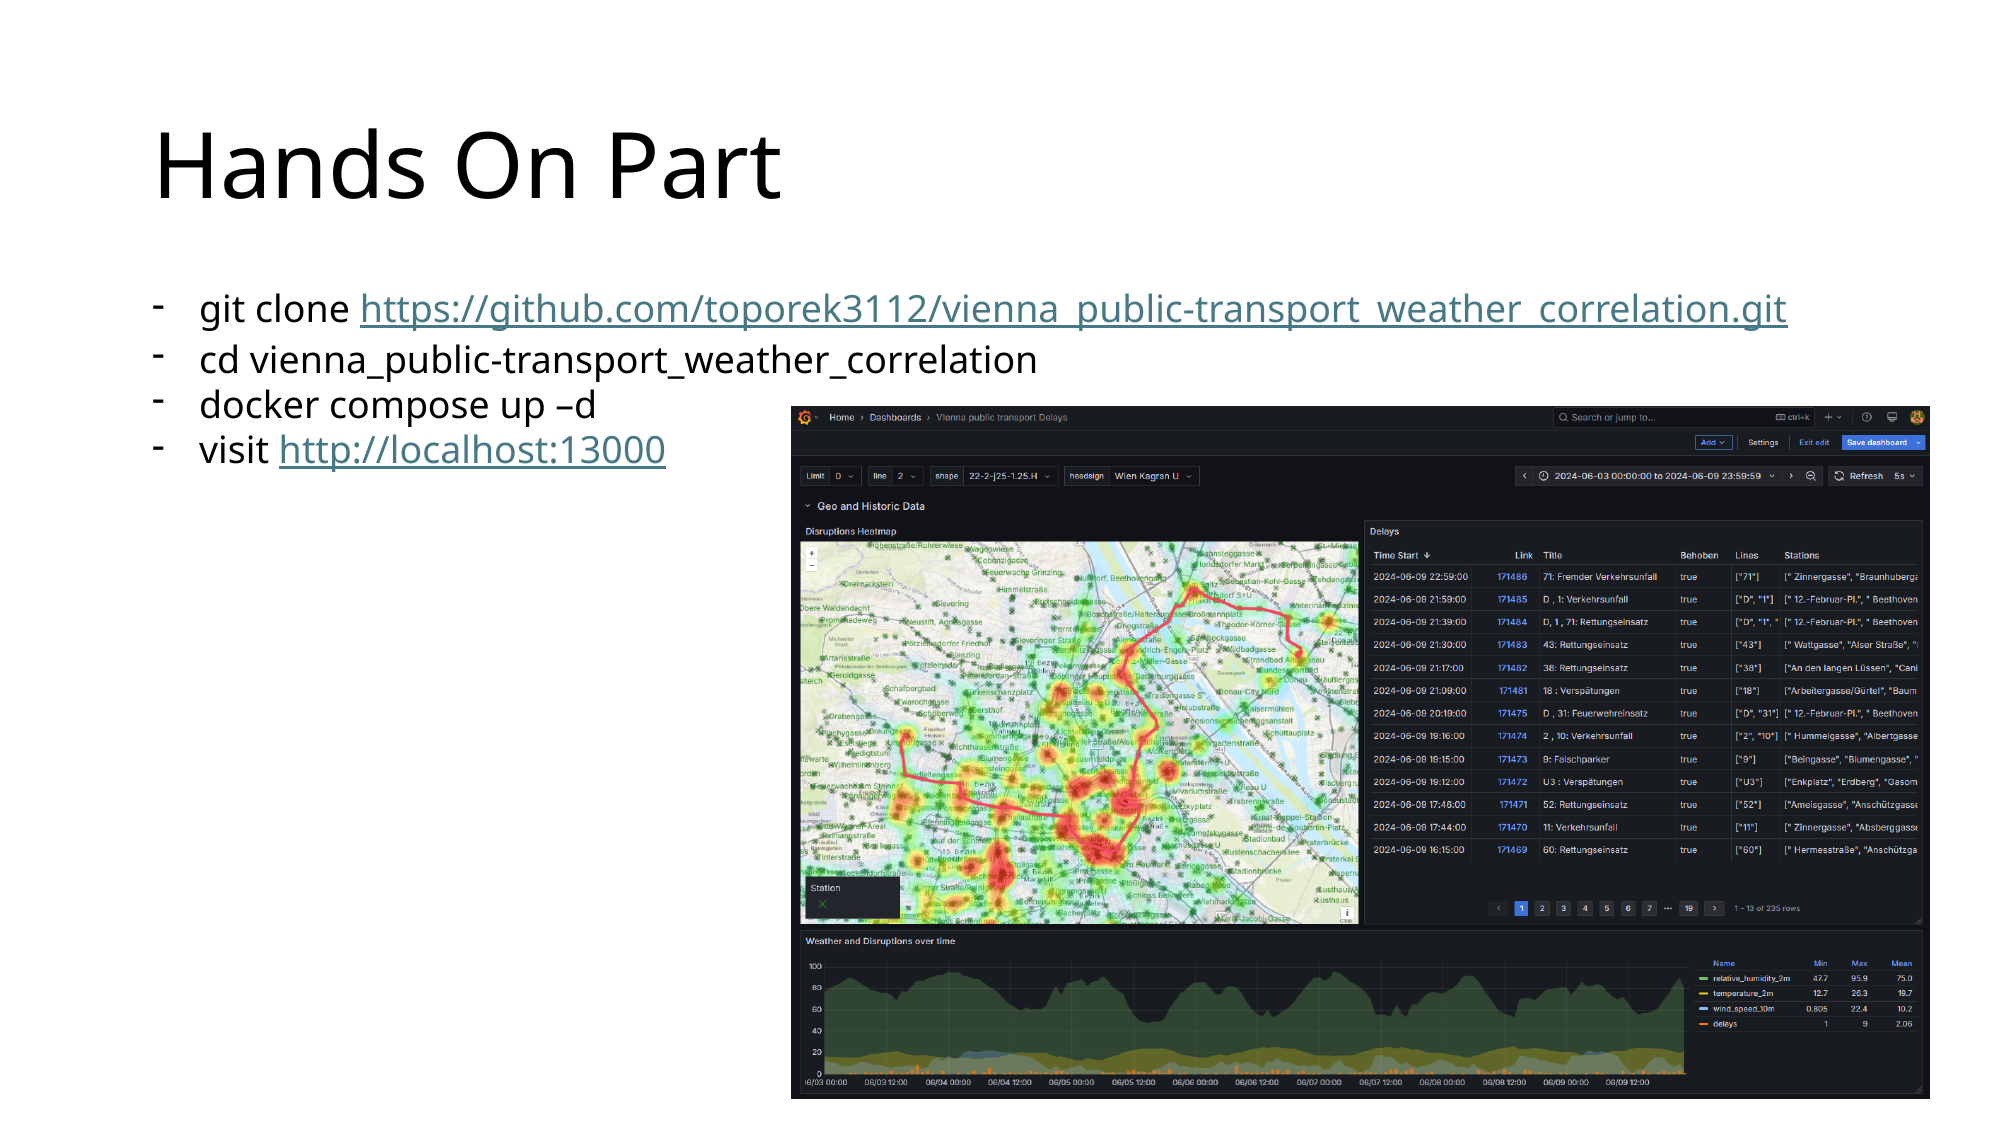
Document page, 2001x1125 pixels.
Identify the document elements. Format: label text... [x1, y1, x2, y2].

text_box git clone https://github.com/toporek3112/vienna_public-transport_weather_correlation.git cd vienna_public-transport_weather_correlation docker compose up –d visit http://localhost:13000 [137, 277, 1819, 485]
title Hands On Part [137, 59, 1863, 278]
picture [790, 406, 1930, 1099]
